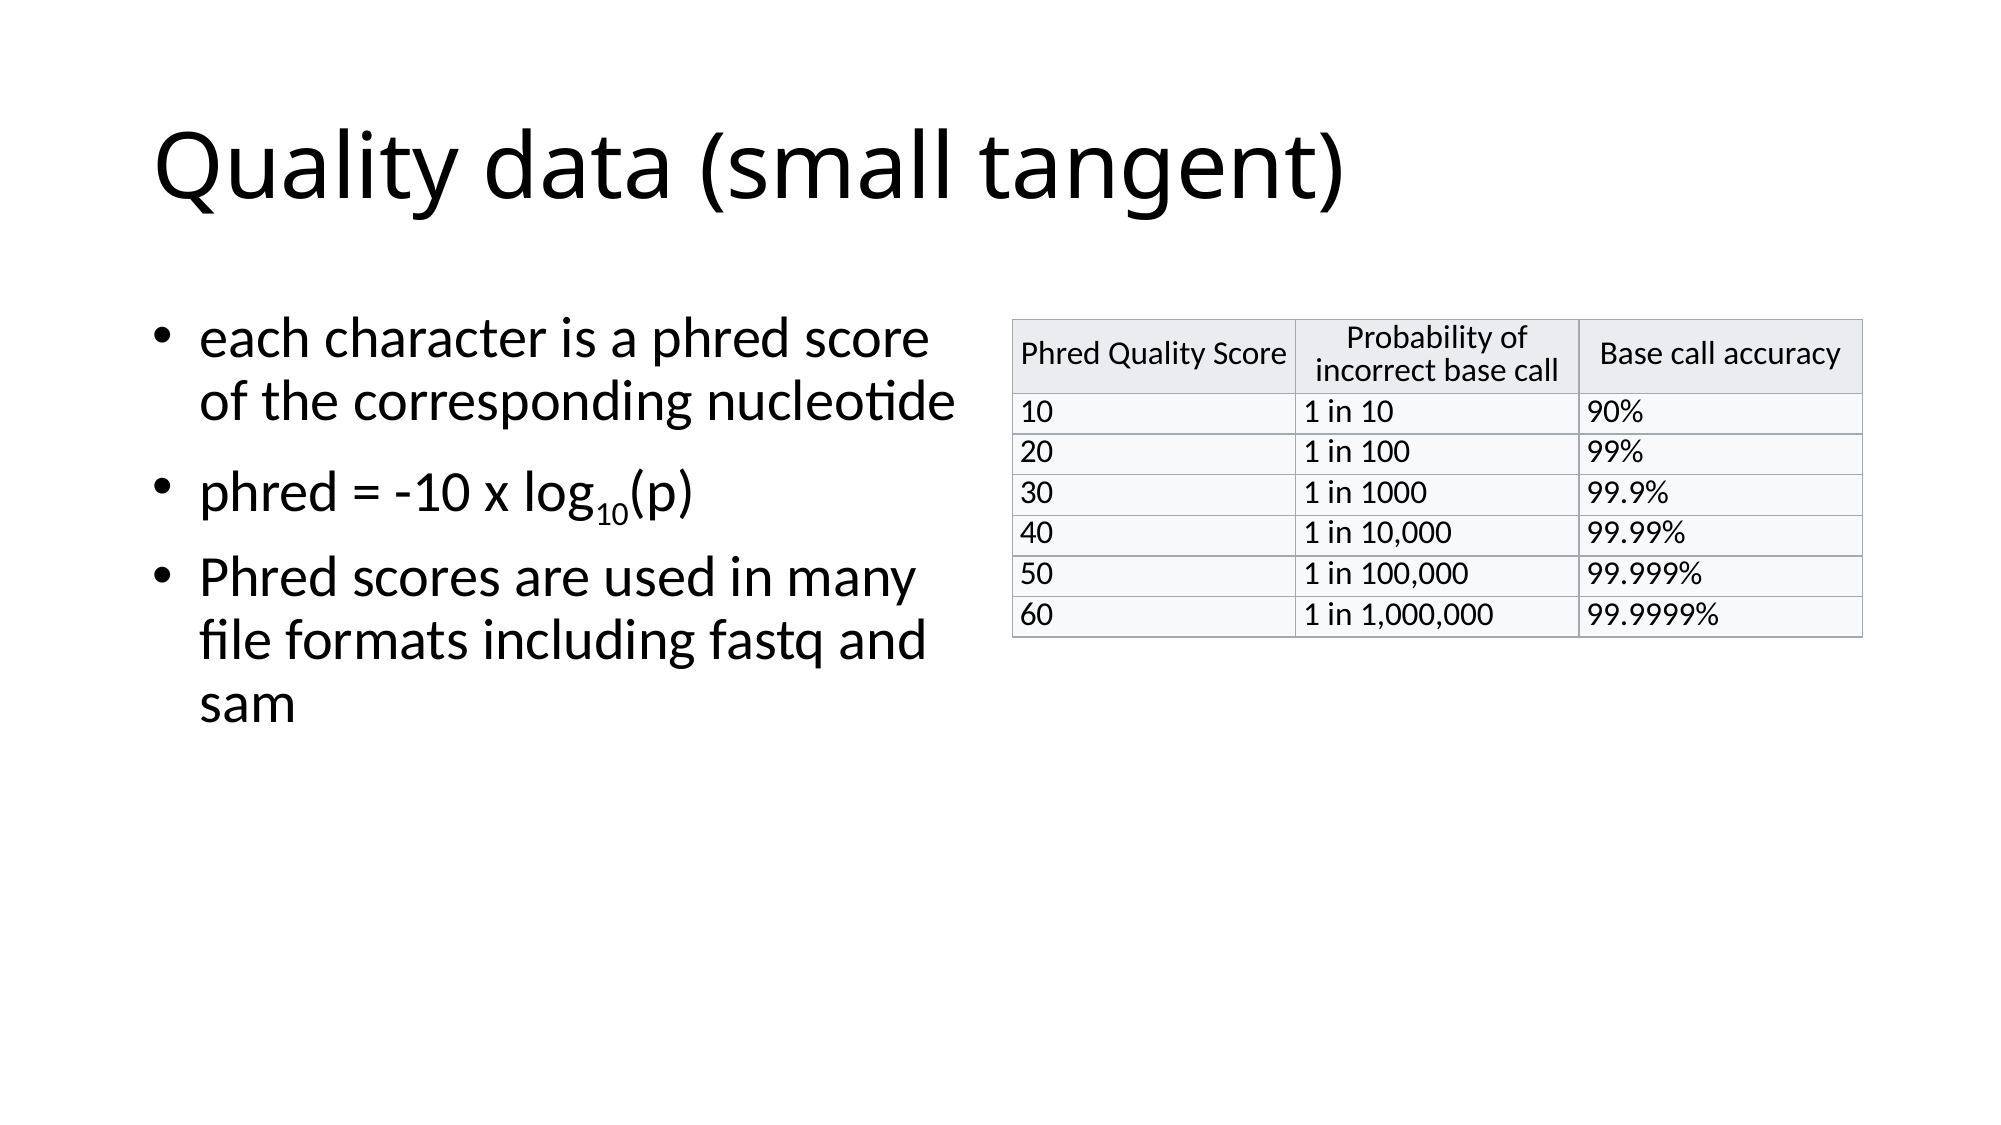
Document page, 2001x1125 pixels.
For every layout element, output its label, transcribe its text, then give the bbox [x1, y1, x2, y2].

table_cell 10 [1013, 394, 1295, 433]
table_cell 99% [1580, 435, 1862, 474]
table_header Phred Quality Score [1013, 320, 1295, 393]
table_header Base call accuracy [1580, 320, 1862, 393]
table_cell 30 [1013, 475, 1295, 515]
list each character is a phred score of the corresponding nucleotide phred = -10 x log10(p) Phred scores are used in many file formats including fastq and sam [137, 299, 988, 953]
table_cell 1 in 10,000 [1296, 516, 1578, 555]
table_cell 1 in 10 [1296, 394, 1578, 433]
table_cell 20 [1013, 435, 1295, 474]
table_cell 40 [1013, 516, 1295, 555]
table_cell 99.99% [1580, 516, 1862, 555]
table_cell 1 in 100,000 [1296, 557, 1578, 596]
table_cell 99.999% [1580, 557, 1862, 596]
table_cell 90% [1580, 394, 1862, 433]
table_cell 1 in 1000 [1296, 475, 1578, 515]
table_cell 1 in 100 [1296, 435, 1578, 474]
table_cell 99.9999% [1580, 597, 1862, 636]
table_cell 50 [1013, 557, 1295, 596]
title Quality data (small tangent) [137, 59, 1863, 278]
table_cell 1 in 1,000,000 [1296, 597, 1578, 636]
table_cell 99.9% [1580, 475, 1862, 515]
table_header Probability of incorrect base call [1296, 320, 1578, 393]
table_cell 60 [1013, 597, 1295, 636]
